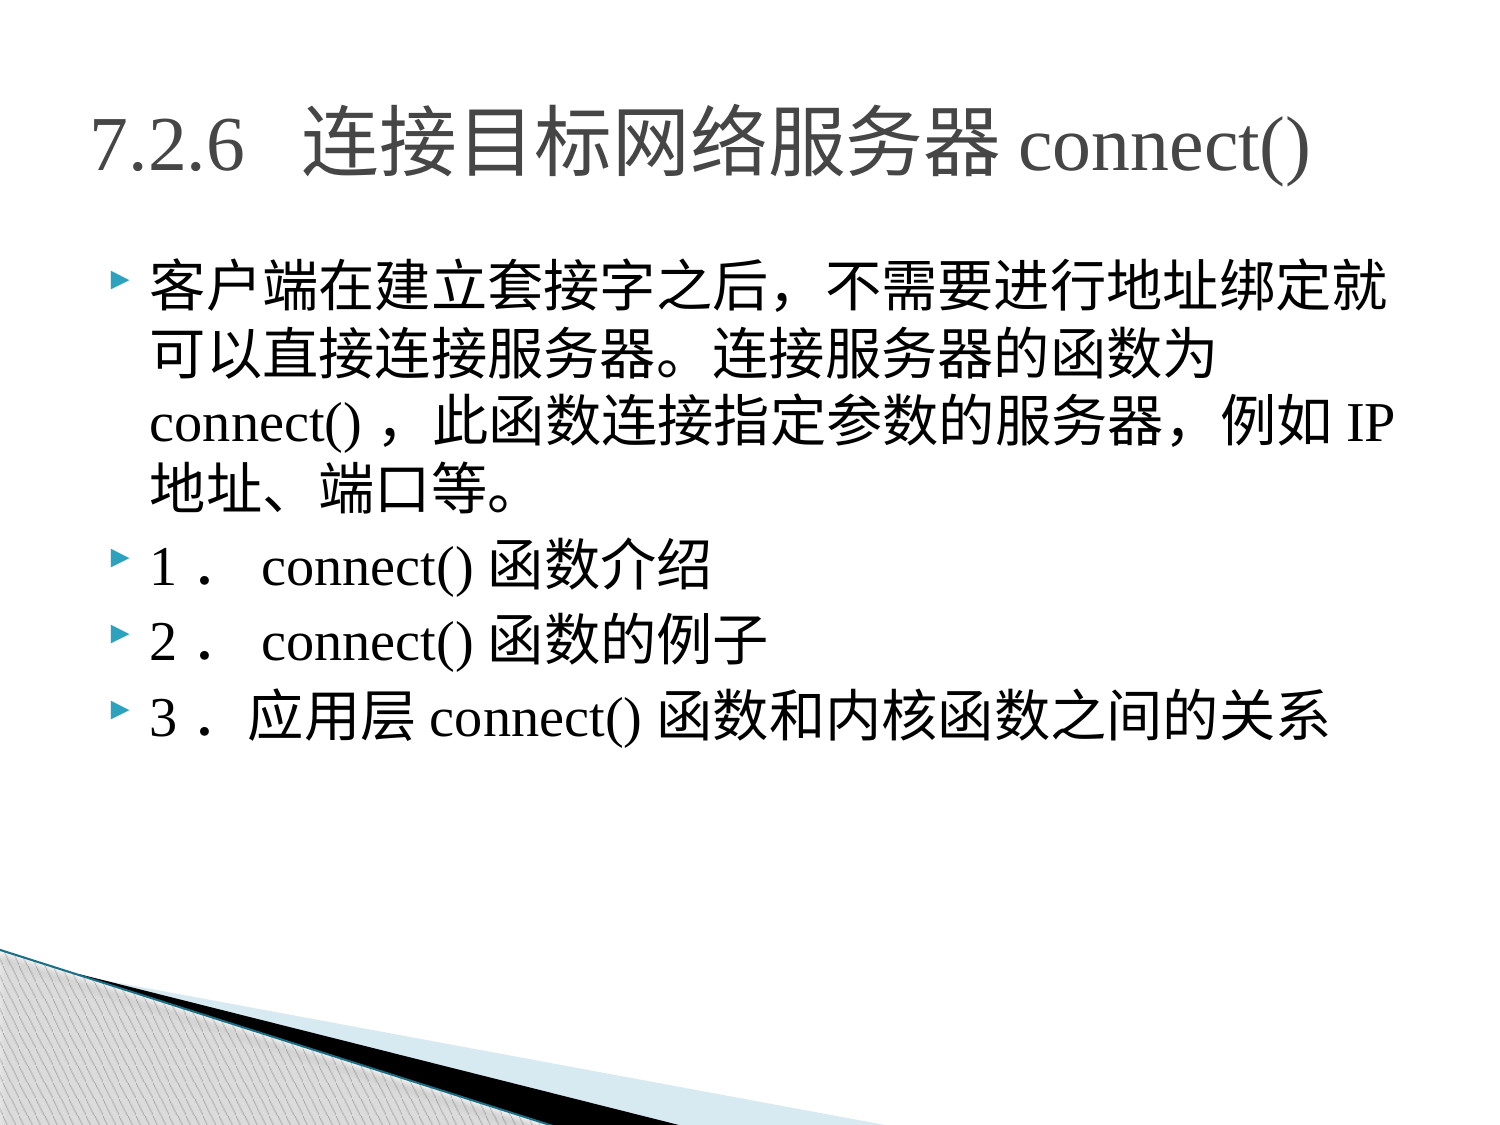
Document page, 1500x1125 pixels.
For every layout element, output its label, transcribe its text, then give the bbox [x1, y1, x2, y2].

title 7.2.6 连接目标网络服务器connect() [75, 45, 1425, 233]
list 客户端在建立套接字之后，不需要进行地址绑定就可以直接连接服务器。连接服务器的函数为connect()，此函数连接指定参数的服务器，例如IP地址、端口等。 1．connect()函数介绍 2．connect()函数的例子 3．应用层connect()函数和内核函数之间的关系 [75, 243, 1425, 986]
